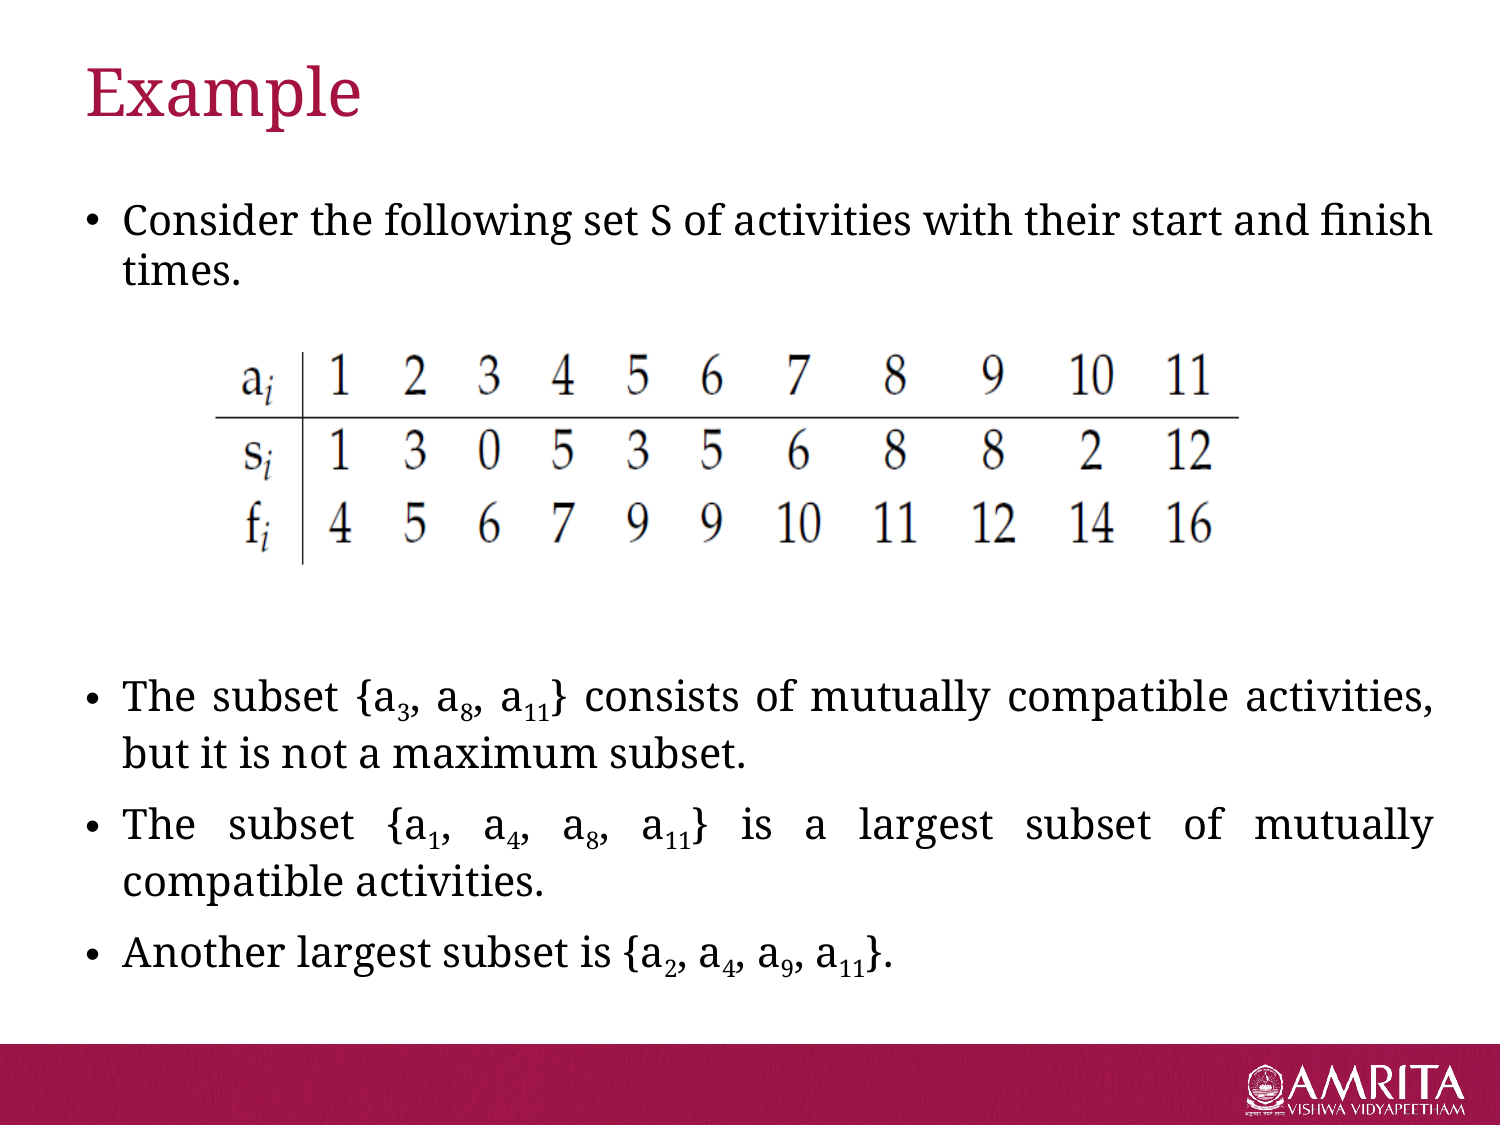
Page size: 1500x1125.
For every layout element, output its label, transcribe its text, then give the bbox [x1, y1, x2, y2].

picture [0, 1044, 1500, 1125]
list Consider the following set S of activities with their start and finish times. The subset {a3, a8, a11} consists of mutually compatible activities, but it is not a maximum subset. The subset {a1, a4, a8, a11} is a largest subset of mutually compatible activities. Another largest subset is {a2, a4, a9, a11}. [70, 186, 1450, 992]
title Example [70, 57, 1450, 134]
picture [208, 352, 1247, 571]
